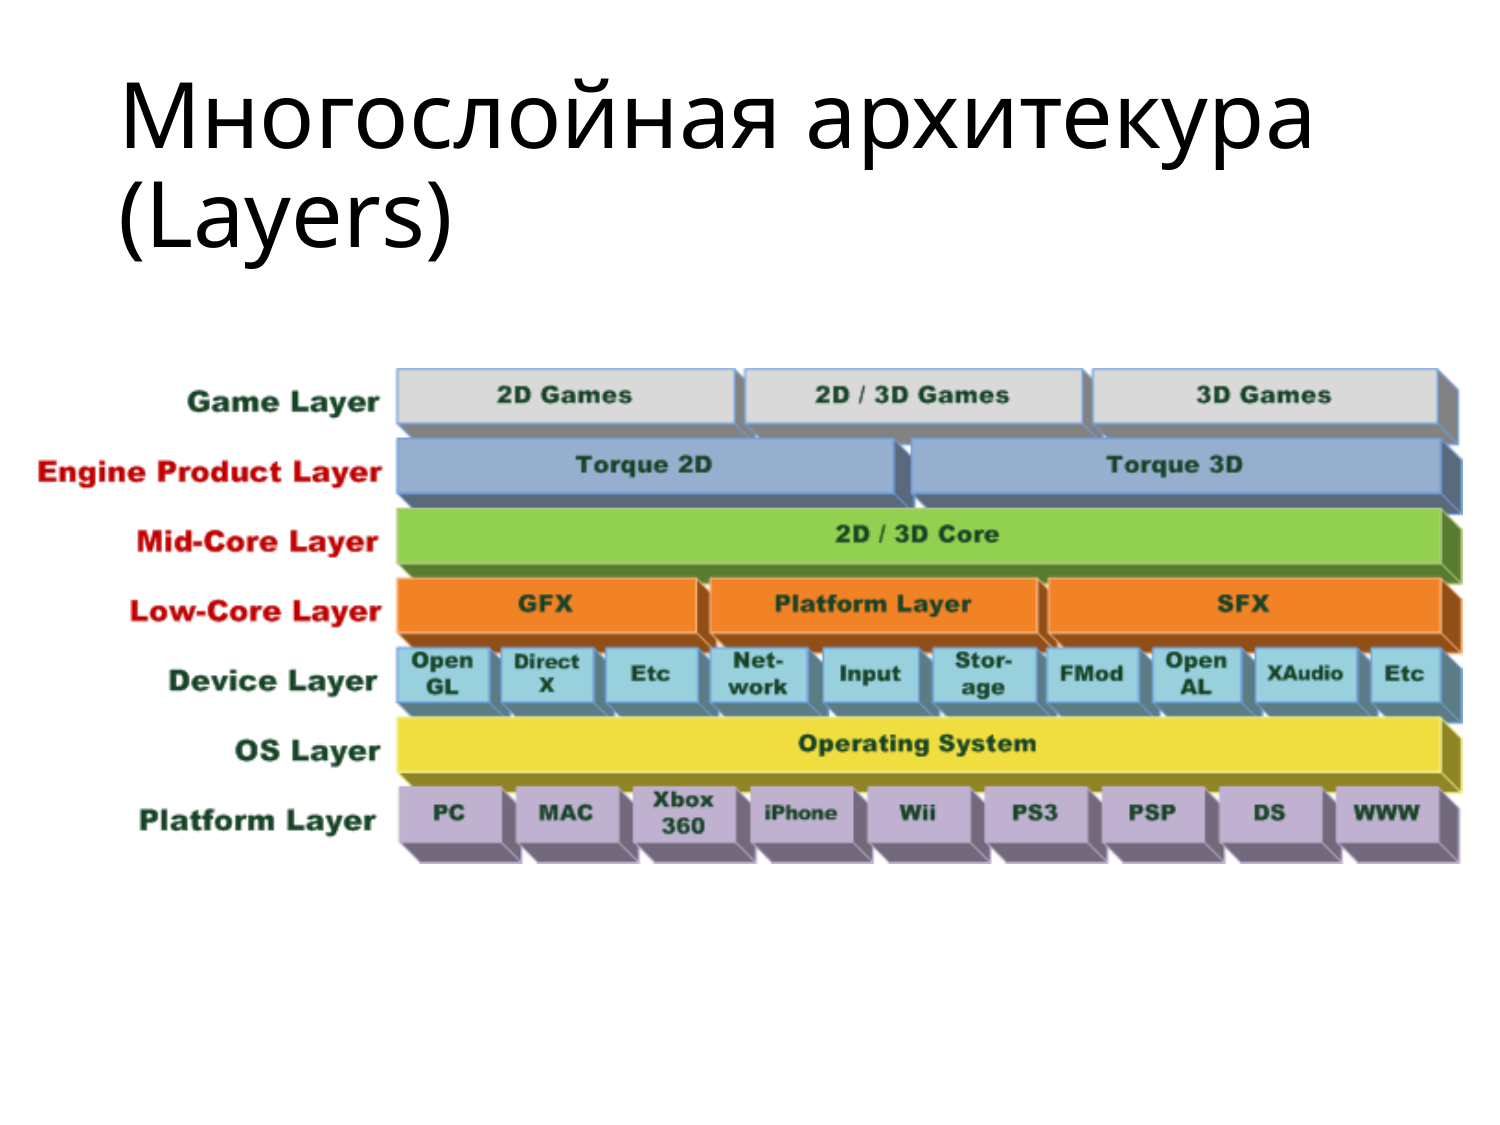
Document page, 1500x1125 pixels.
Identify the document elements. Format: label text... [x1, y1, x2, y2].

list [37, 368, 1463, 864]
title Многослойная архитекура (Layers) [103, 59, 1397, 278]
